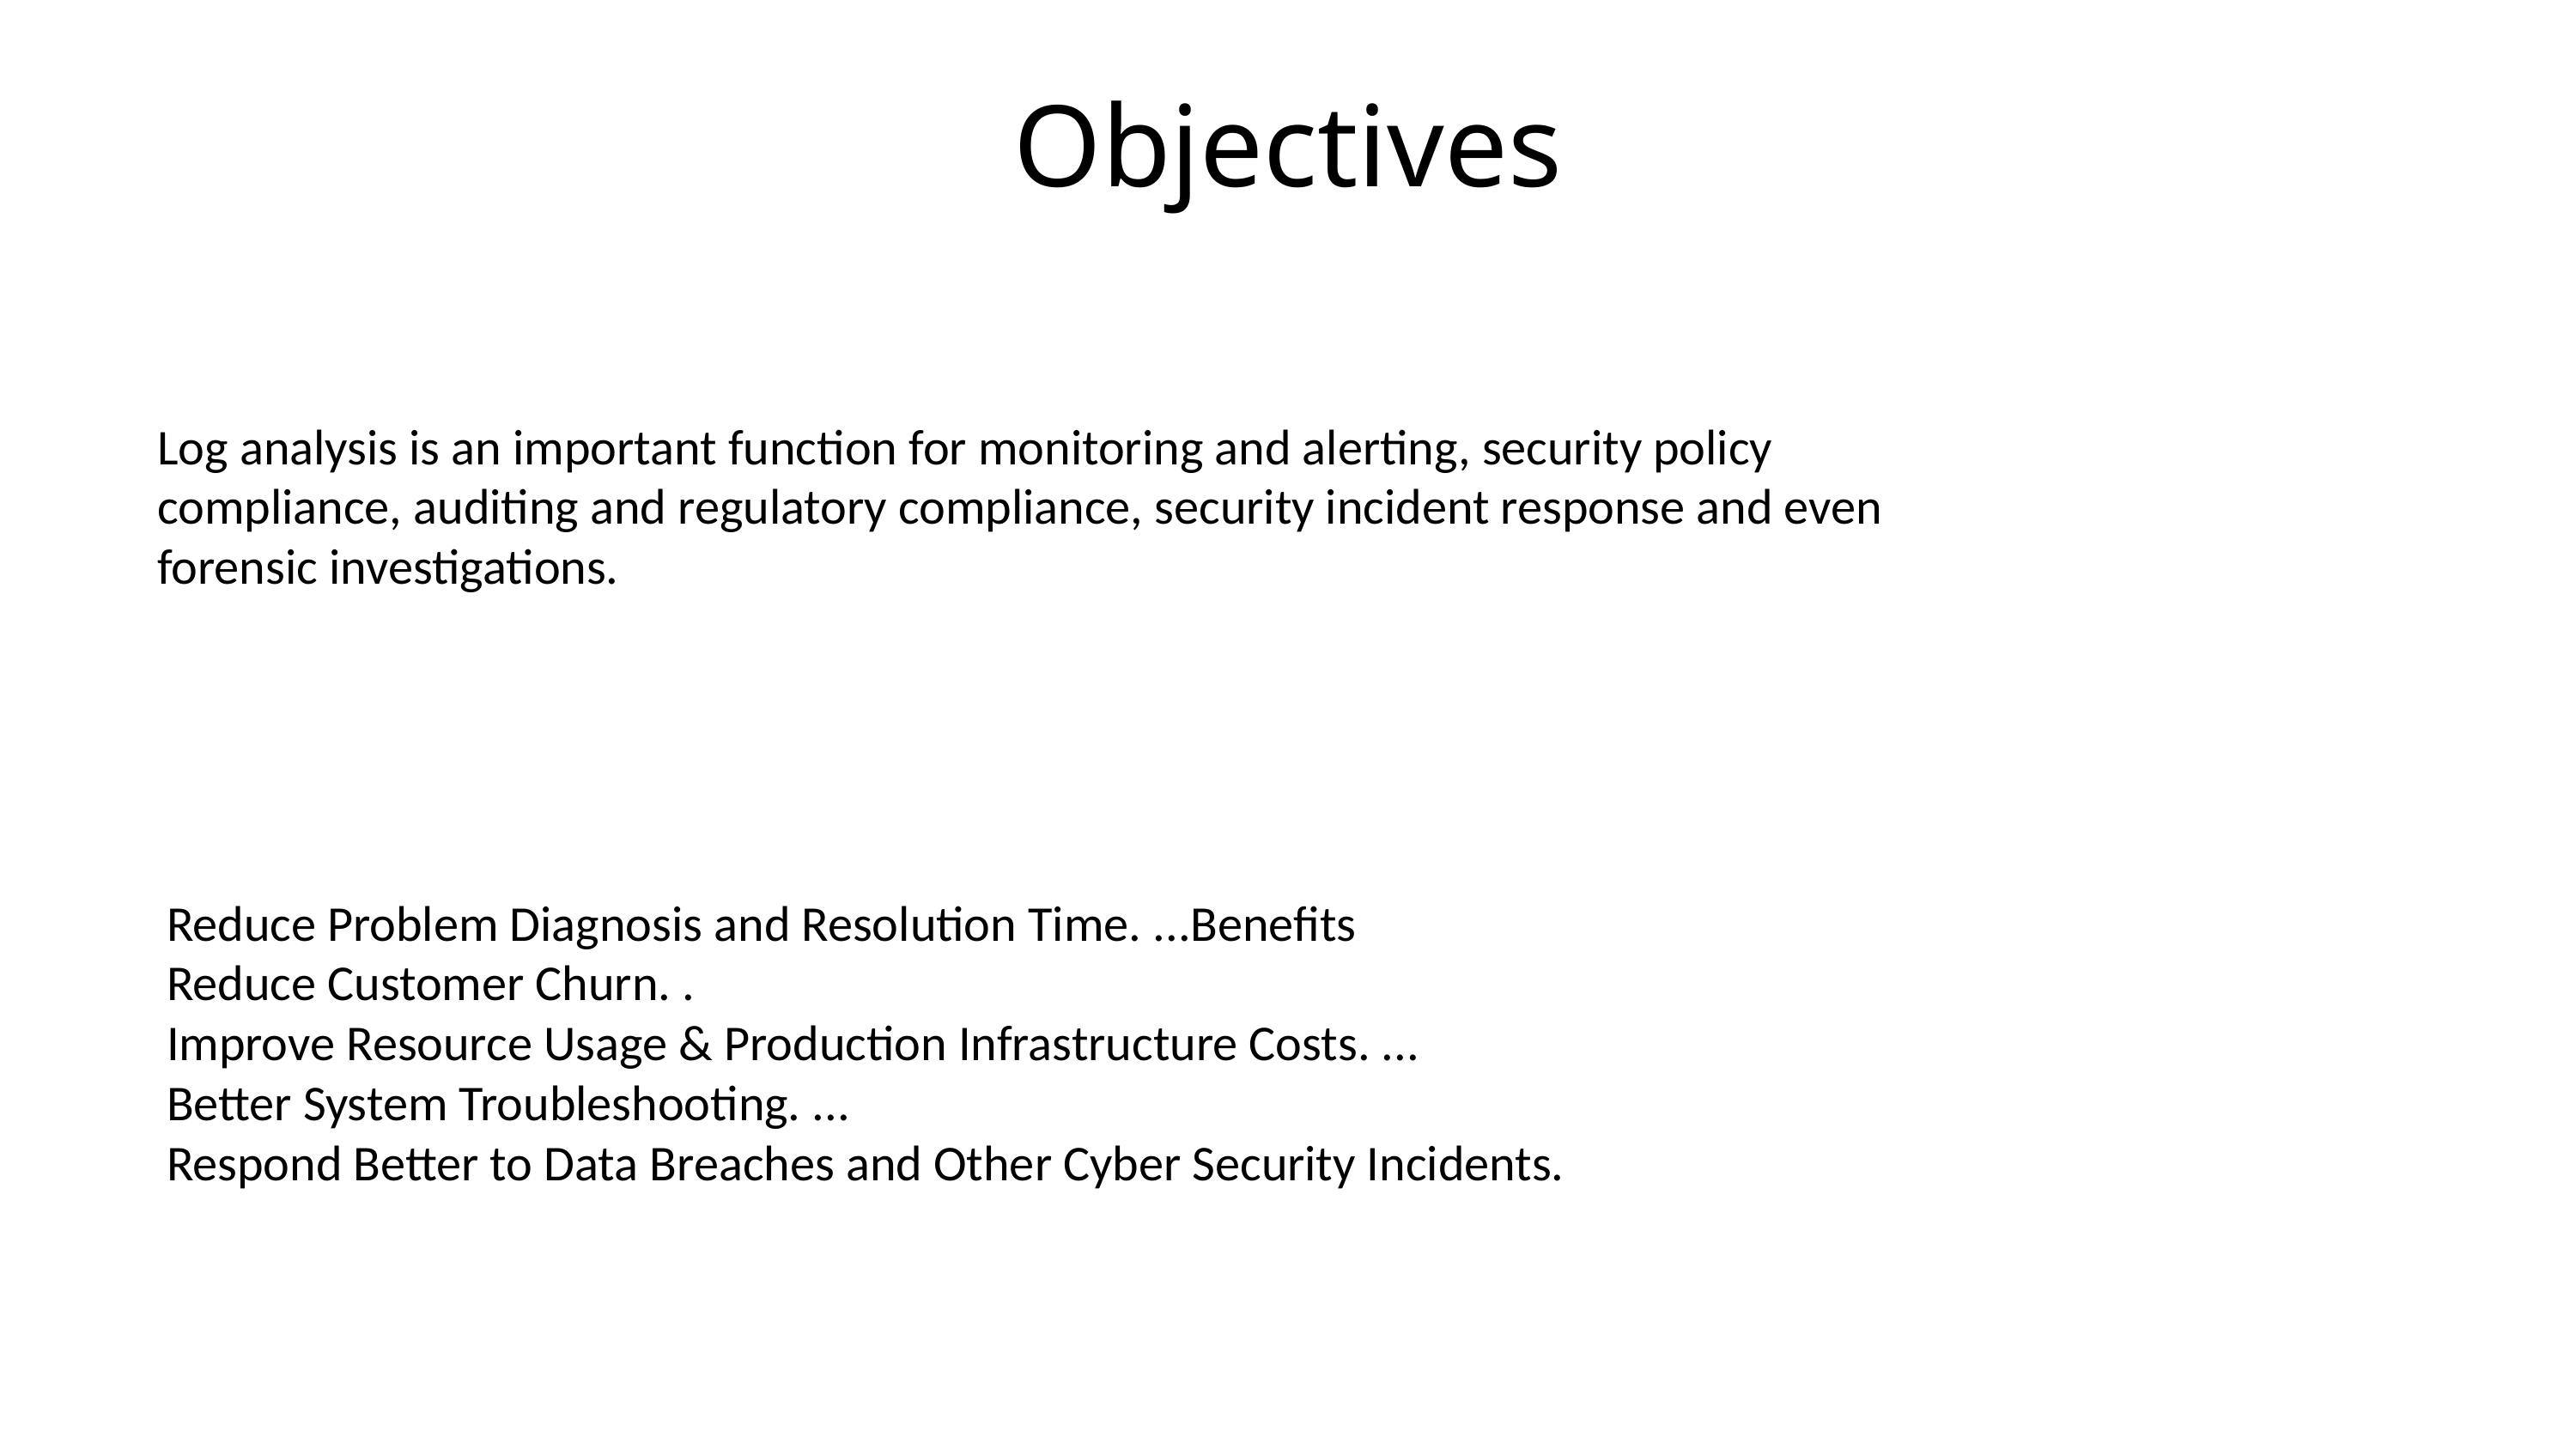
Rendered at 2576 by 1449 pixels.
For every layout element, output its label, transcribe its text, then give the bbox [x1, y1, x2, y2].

text_box Log analysis is an important function for monitoring and alerting, security policy compliance, auditing and regulatory compliance, security incident response and even forensic investigations. [144, 408, 2007, 601]
text_box Objectives [144, 85, 2432, 210]
text_box Reduce Problem Diagnosis and Resolution Time. ...Benefits Reduce Customer Churn. . Improve Resource Usage & Production Infrastructure Costs. ... Better System Troubleshooting. ... Respond Better to Data Breaches and Other Cyber Security Incidents. [154, 884, 2217, 1197]
